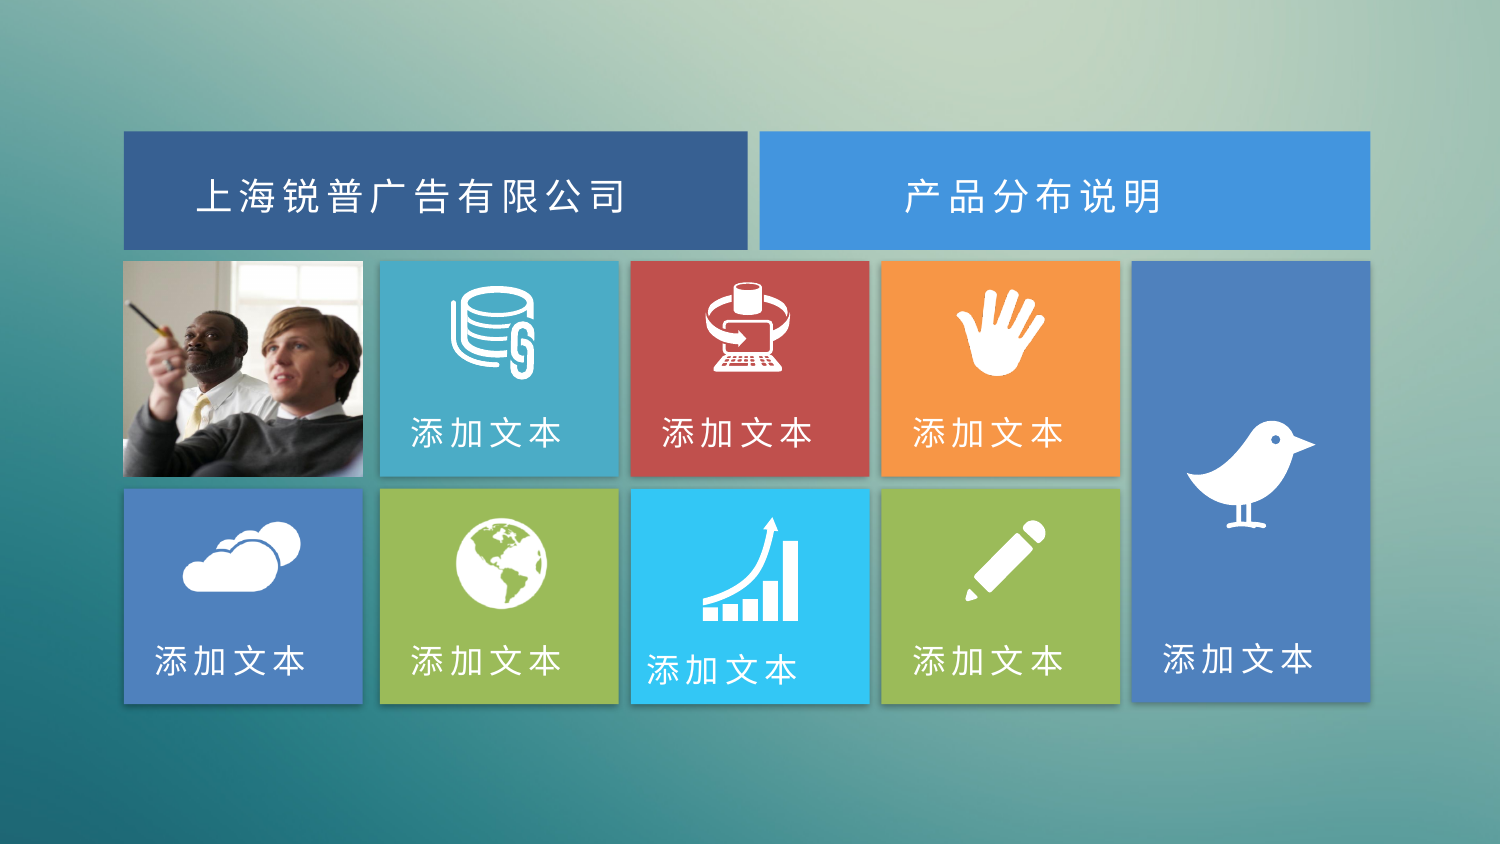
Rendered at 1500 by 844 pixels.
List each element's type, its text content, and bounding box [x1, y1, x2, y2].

picture [0, 0, 1500, 844]
text_box [759, 131, 1371, 250]
text_box 产品分布说明 [890, 165, 1232, 226]
text_box 上海锐普广告有限公司 [180, 165, 701, 226]
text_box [123, 260, 1371, 705]
text_box [123, 131, 748, 250]
